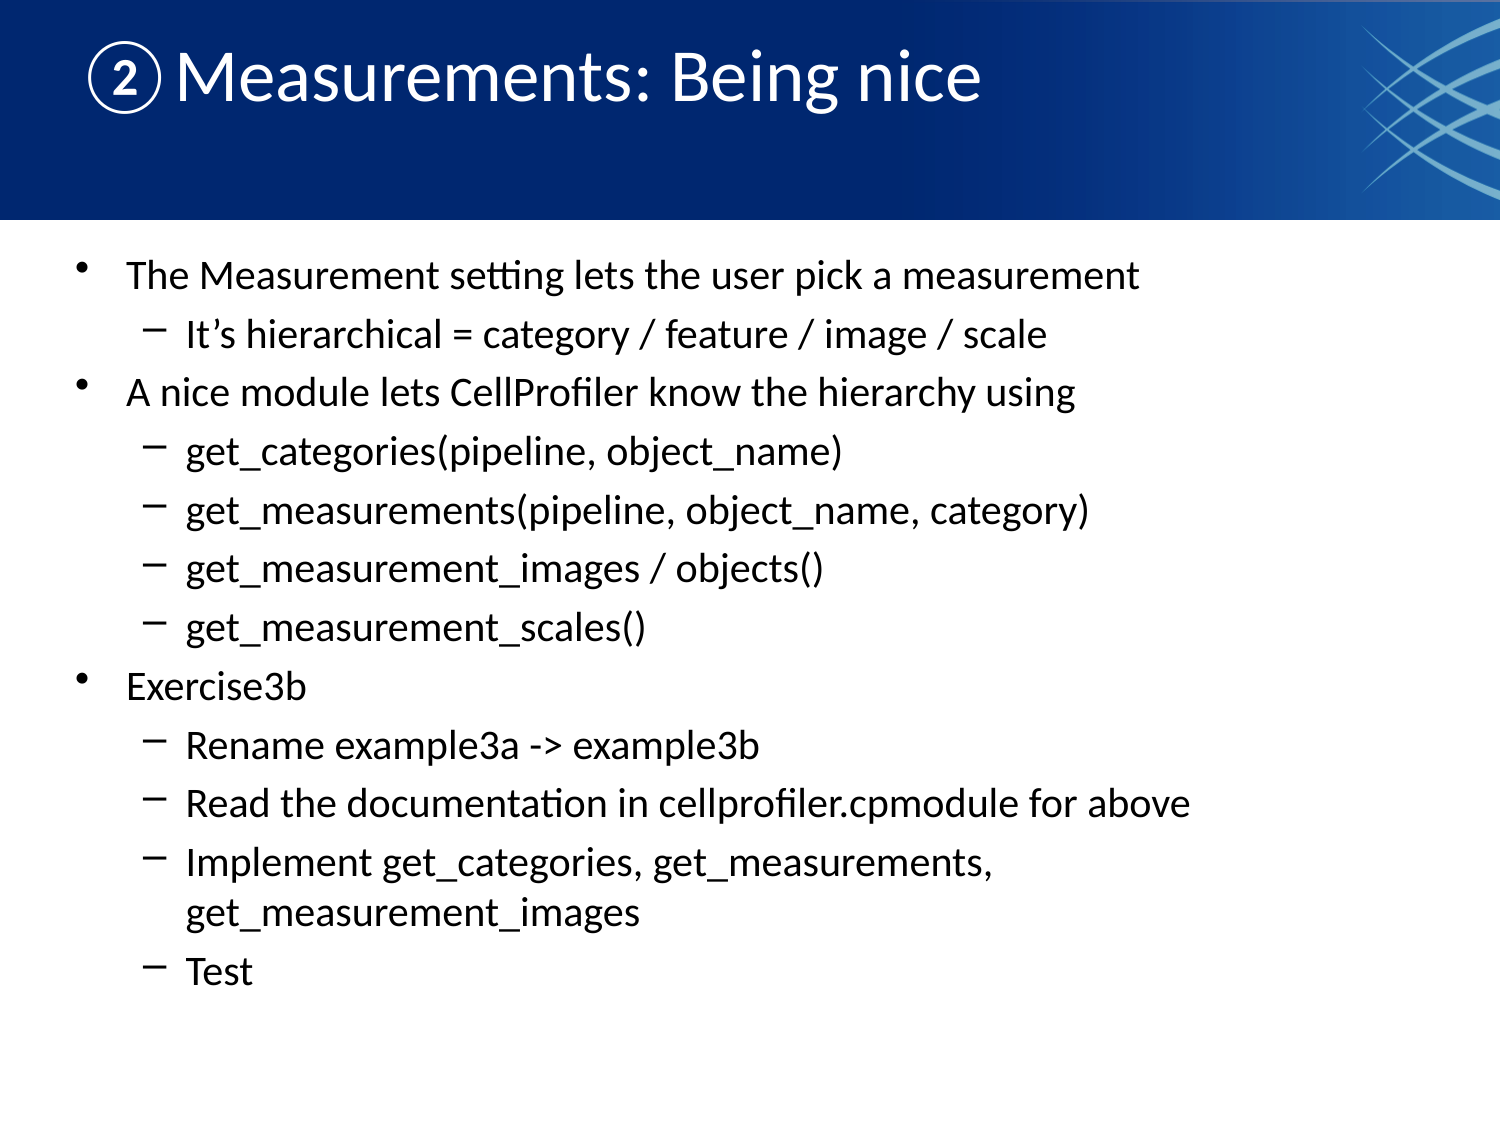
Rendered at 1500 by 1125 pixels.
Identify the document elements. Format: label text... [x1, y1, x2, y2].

list The Measurement setting lets the user pick a measurement It’s hierarchical = category / feature / image / scale A nice module lets CellProfiler know the hierarchy using get_categories(pipeline, object_name) get_measurements(pipeline, object_name, category) get_measurement_images / objects() get_measurement_scales() Exercise3b Rename example3a -> example3b Read the documentation in cellprofiler.cpmodule for above Implement get_categories, get_measurements, get_measurement_images Test [75, 247, 1425, 1000]
title ②Measurements: Being nice [75, 37, 1238, 218]
picture [0, 0, 1500, 220]
